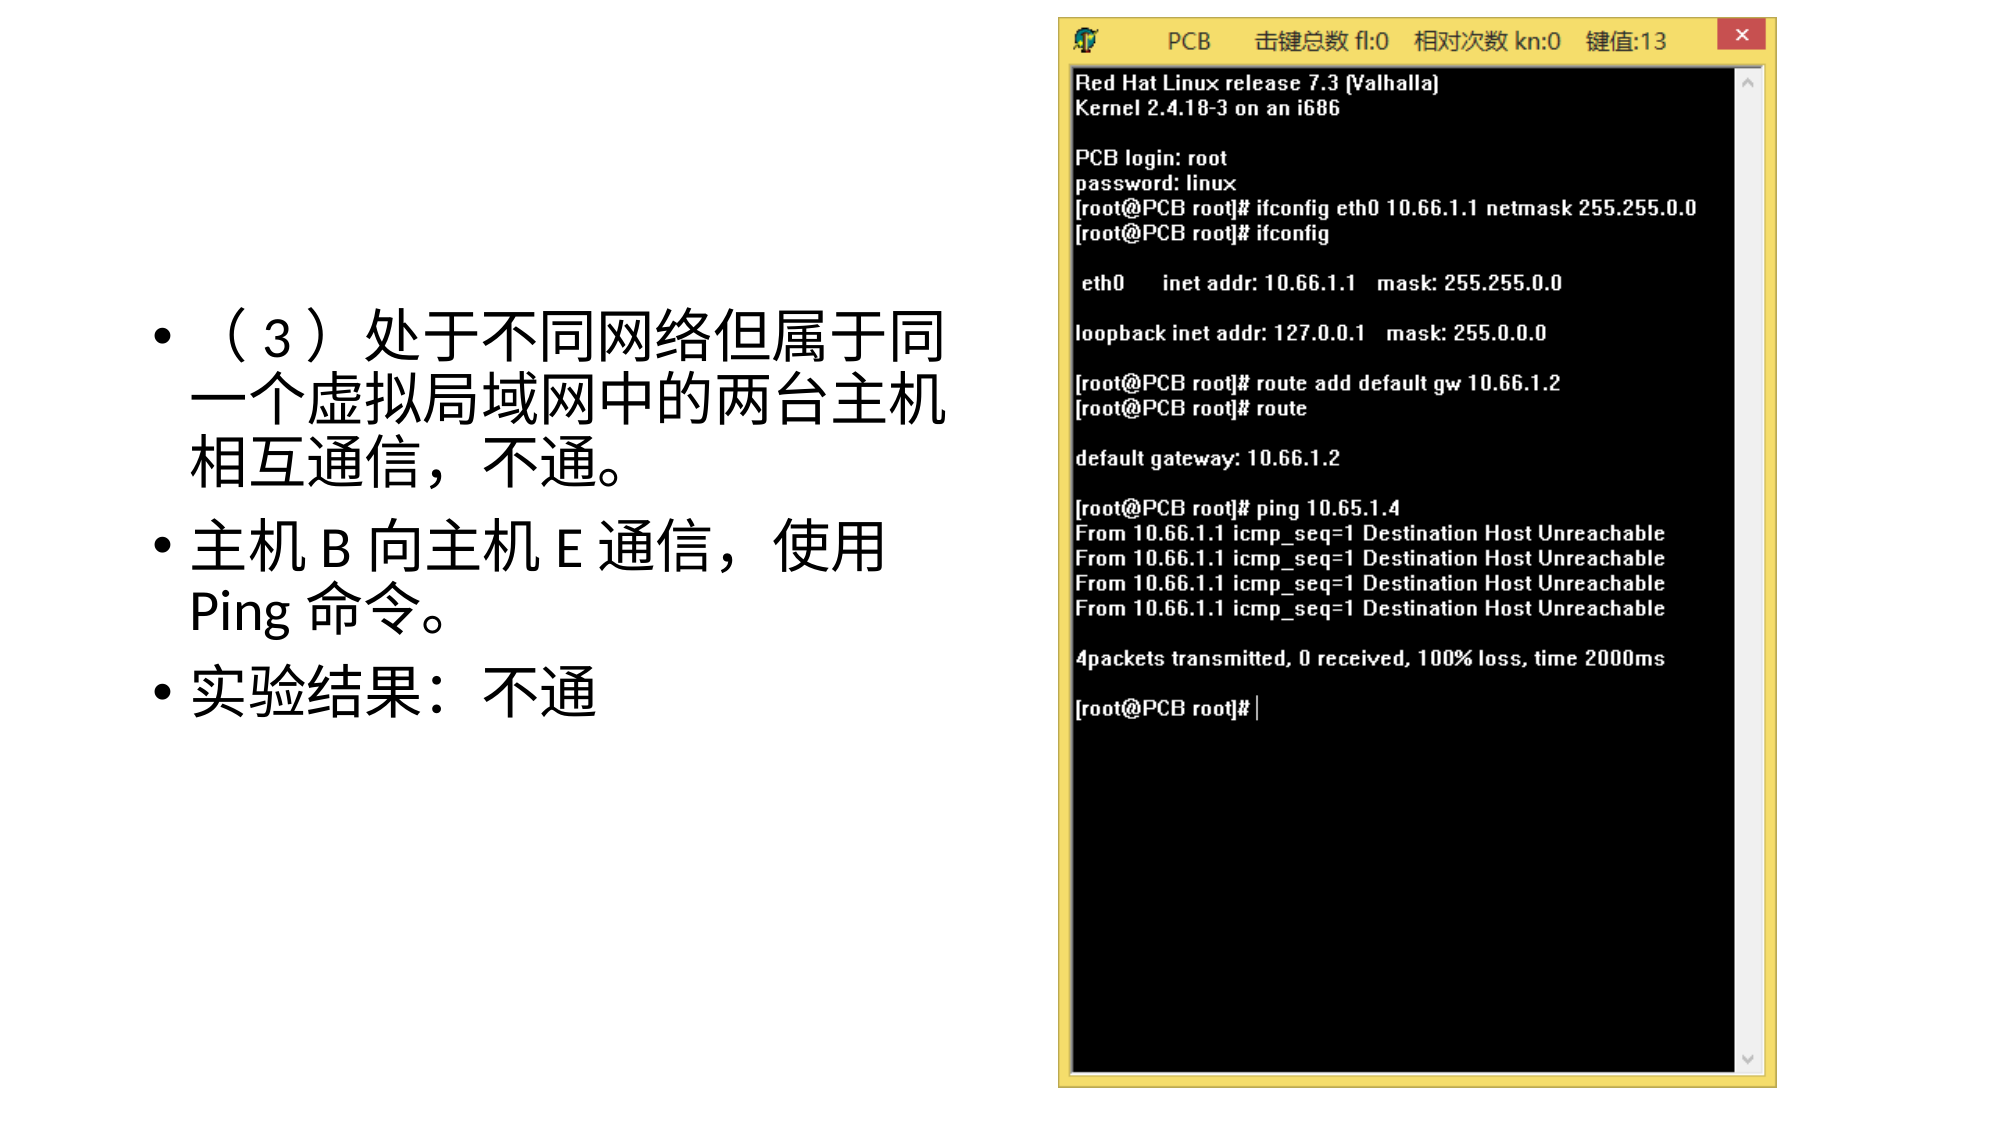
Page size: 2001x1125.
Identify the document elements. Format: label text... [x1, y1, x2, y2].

picture [1058, 17, 1777, 1088]
list （3）处于不同网络但属于同一个虚拟局域网中的两台主机相互通信，不通。 主机B向主机E通信，使用Ping命令。 实验结果：不通 [137, 299, 973, 1014]
